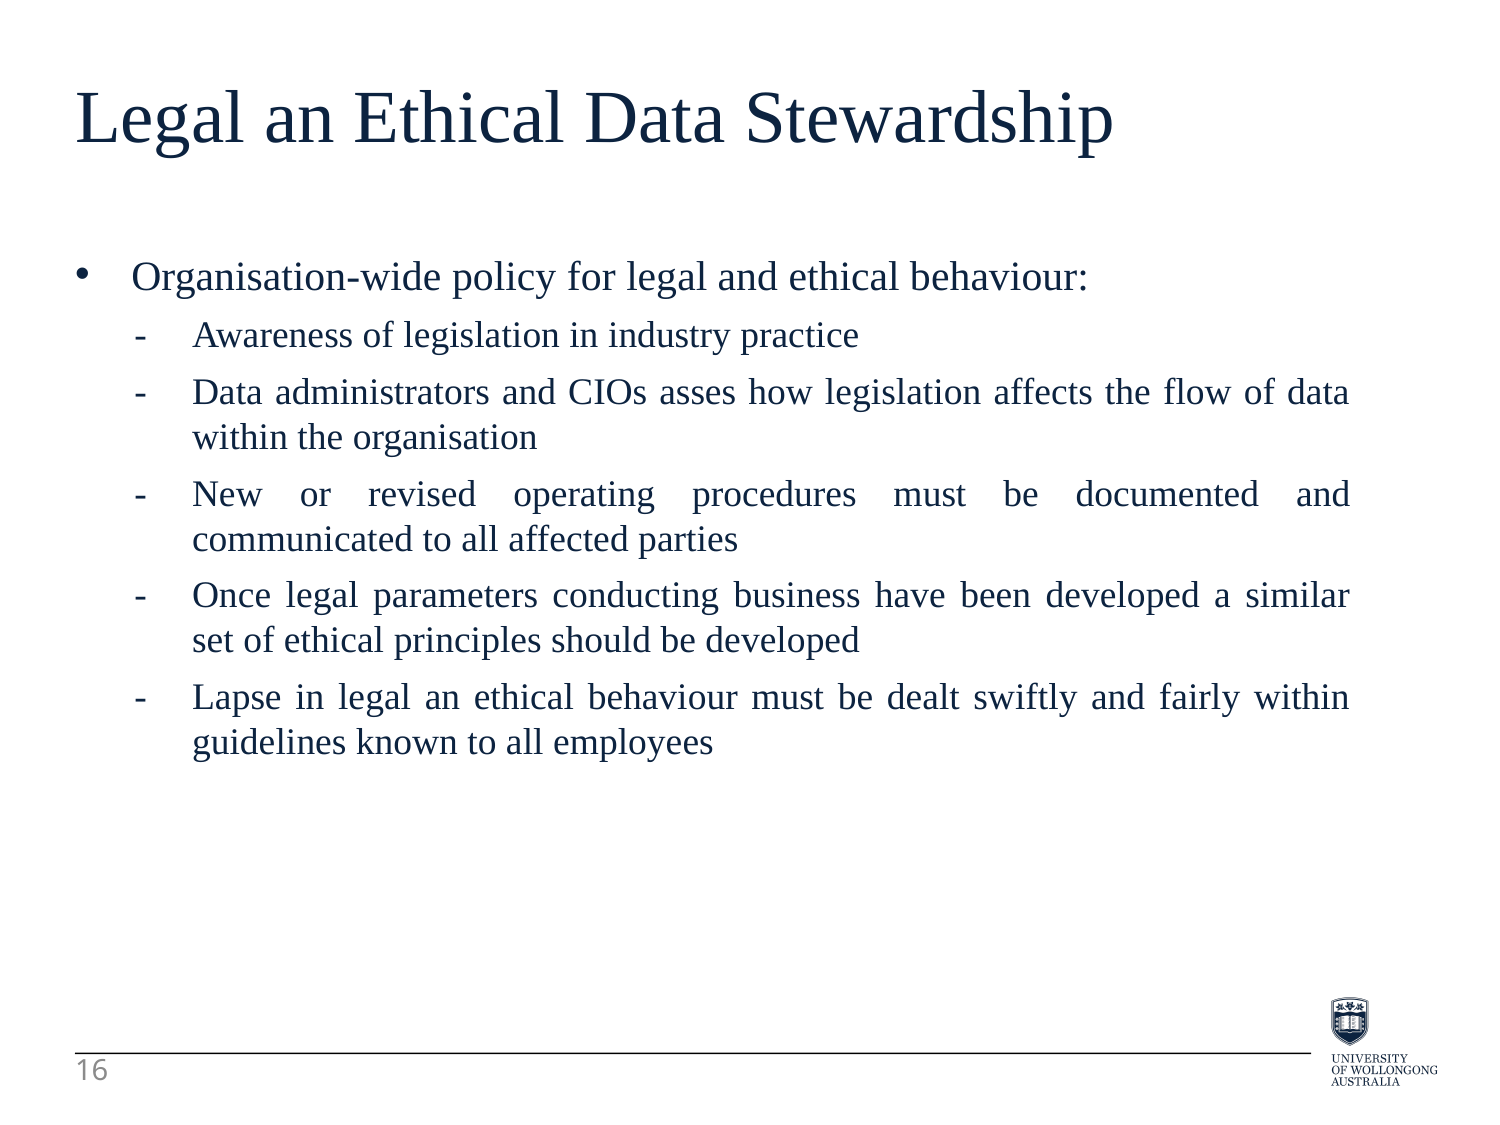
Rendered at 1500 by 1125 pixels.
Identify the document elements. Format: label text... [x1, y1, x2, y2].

text_box Legal an Ethical Data Stewardship [74, 67, 1269, 206]
text_box Organisation-wide policy for legal and ethical behaviour: - Awareness of legislation in industry practice - Data administrators and CIOs asses how legislation affects the flow of data within the organisation - New or revised operating procedures must be documented and communicated to all affected parties - Once legal parameters conducting business have been developed a similar set of ethical principles should be developed - Lapse in legal an ethical behaviour must be dealt swiftly and fairly within guidelines known to all employees [74, 248, 1367, 322]
text_box 16 [74, 1059, 135, 1091]
